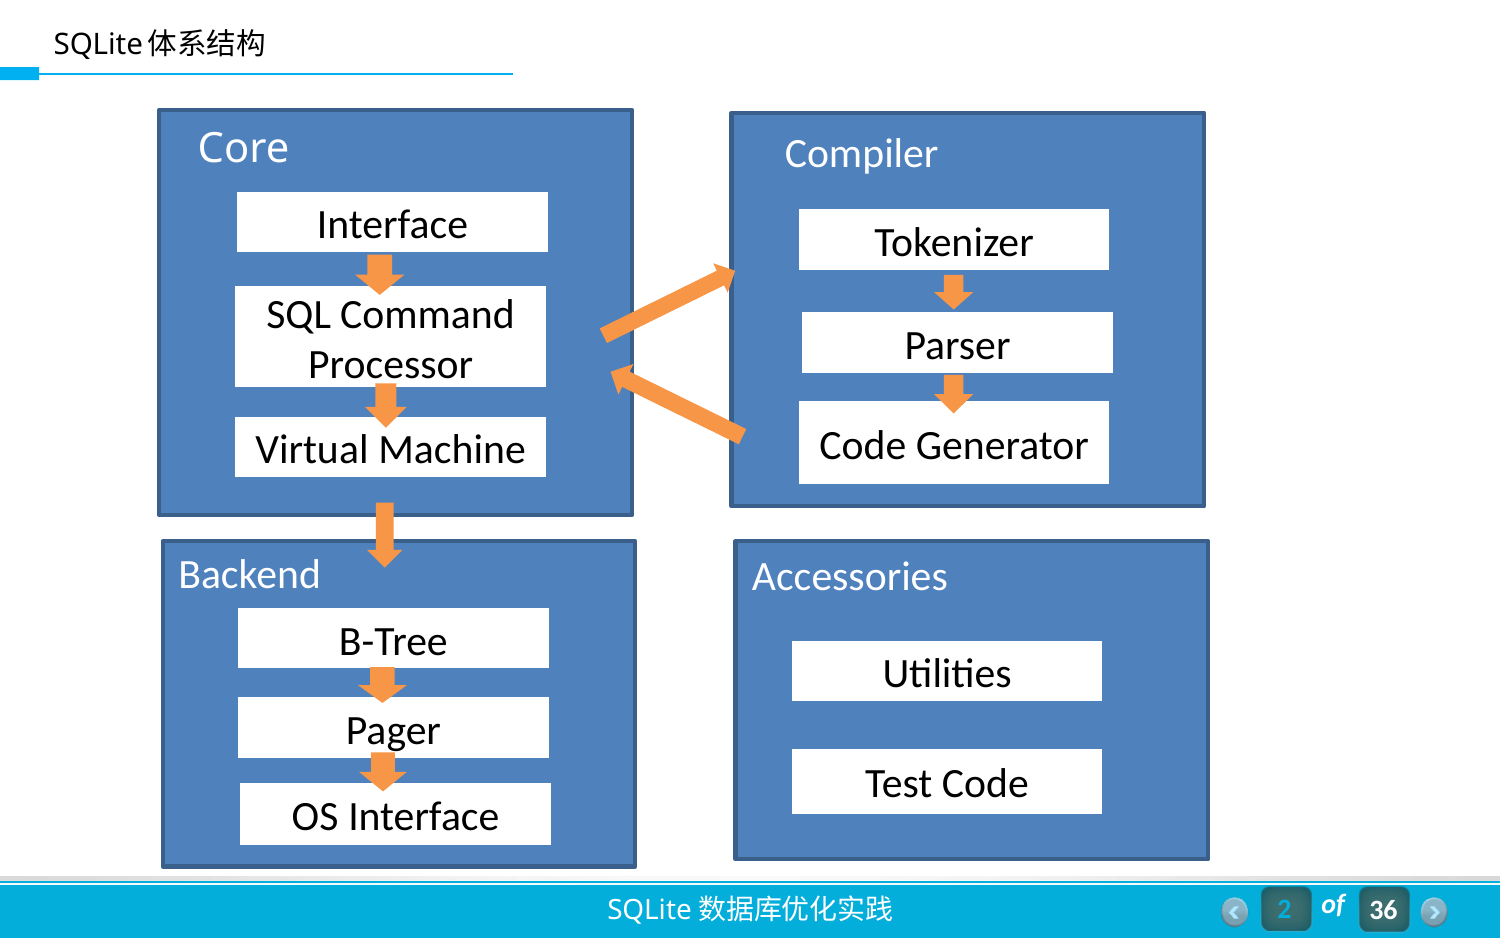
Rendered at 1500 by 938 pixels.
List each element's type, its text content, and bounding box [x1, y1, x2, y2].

text_box [157, 108, 634, 517]
text_box Virtual Machine [231, 413, 550, 481]
text_box [353, 252, 407, 297]
text_box [733, 539, 1210, 861]
text_box SQL Command Processor [231, 282, 550, 391]
text_box Code Generator [794, 397, 1114, 488]
text_box [355, 665, 410, 705]
text_box [932, 372, 976, 416]
text_box [729, 111, 1206, 508]
text_box Backend [163, 539, 337, 604]
text_box Pager [234, 693, 553, 762]
text_box OS Interface [236, 779, 555, 849]
picture [1307, 890, 1312, 929]
picture [1359, 888, 1410, 932]
text_box Test Code [787, 745, 1107, 818]
text_box Tokenizer [794, 205, 1114, 274]
text_box Compiler [769, 118, 954, 183]
text_box Parser [798, 308, 1117, 377]
text_box B-Tree [234, 604, 553, 673]
title SQLite体系结构 [38, 17, 1175, 69]
text_box Accessories [737, 541, 963, 606]
text_box Core [182, 113, 305, 179]
text_box Interface [233, 188, 552, 257]
text_box 2 [1262, 883, 1307, 932]
text_box [365, 500, 405, 570]
text_box [608, 362, 749, 447]
text_box Utilities [787, 636, 1107, 705]
text_box [161, 539, 637, 869]
text_box [932, 272, 976, 312]
text_box [0, 67, 40, 81]
picture [0, 876, 1500, 880]
text_box [597, 261, 738, 346]
text_box [362, 381, 409, 430]
text_box [357, 750, 409, 794]
